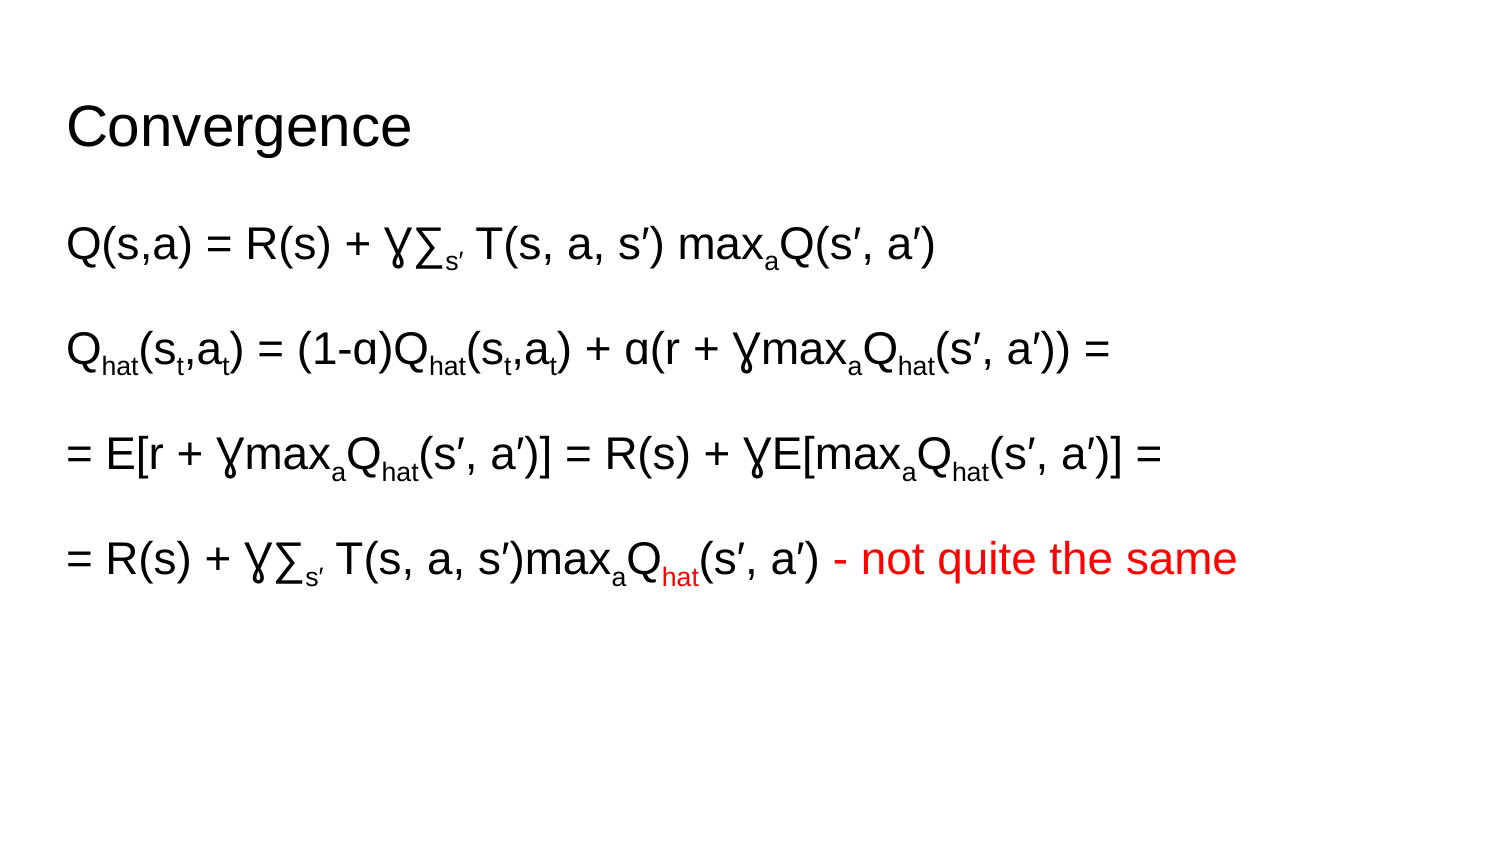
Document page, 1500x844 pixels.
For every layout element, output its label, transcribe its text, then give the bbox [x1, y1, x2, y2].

list Q(s,a) = R(s) + Ɣ∑s′ T(s, a, s′) maxaQ(s′, a′) Qhat(st,at) = (1-ɑ)Qhat(st,at) + ɑ(r + ƔmaxaQhat(s′, a′)) = = E[r + ƔmaxaQhat(s′, a′)] = R(s) + ƔE[maxaQhat(s′, a′)] = = R(s) + Ɣ∑s′ T(s, a, s′)maxaQhat(s′, a′) - not quite the same [51, 189, 1449, 750]
title Convergence [51, 72, 1449, 167]
